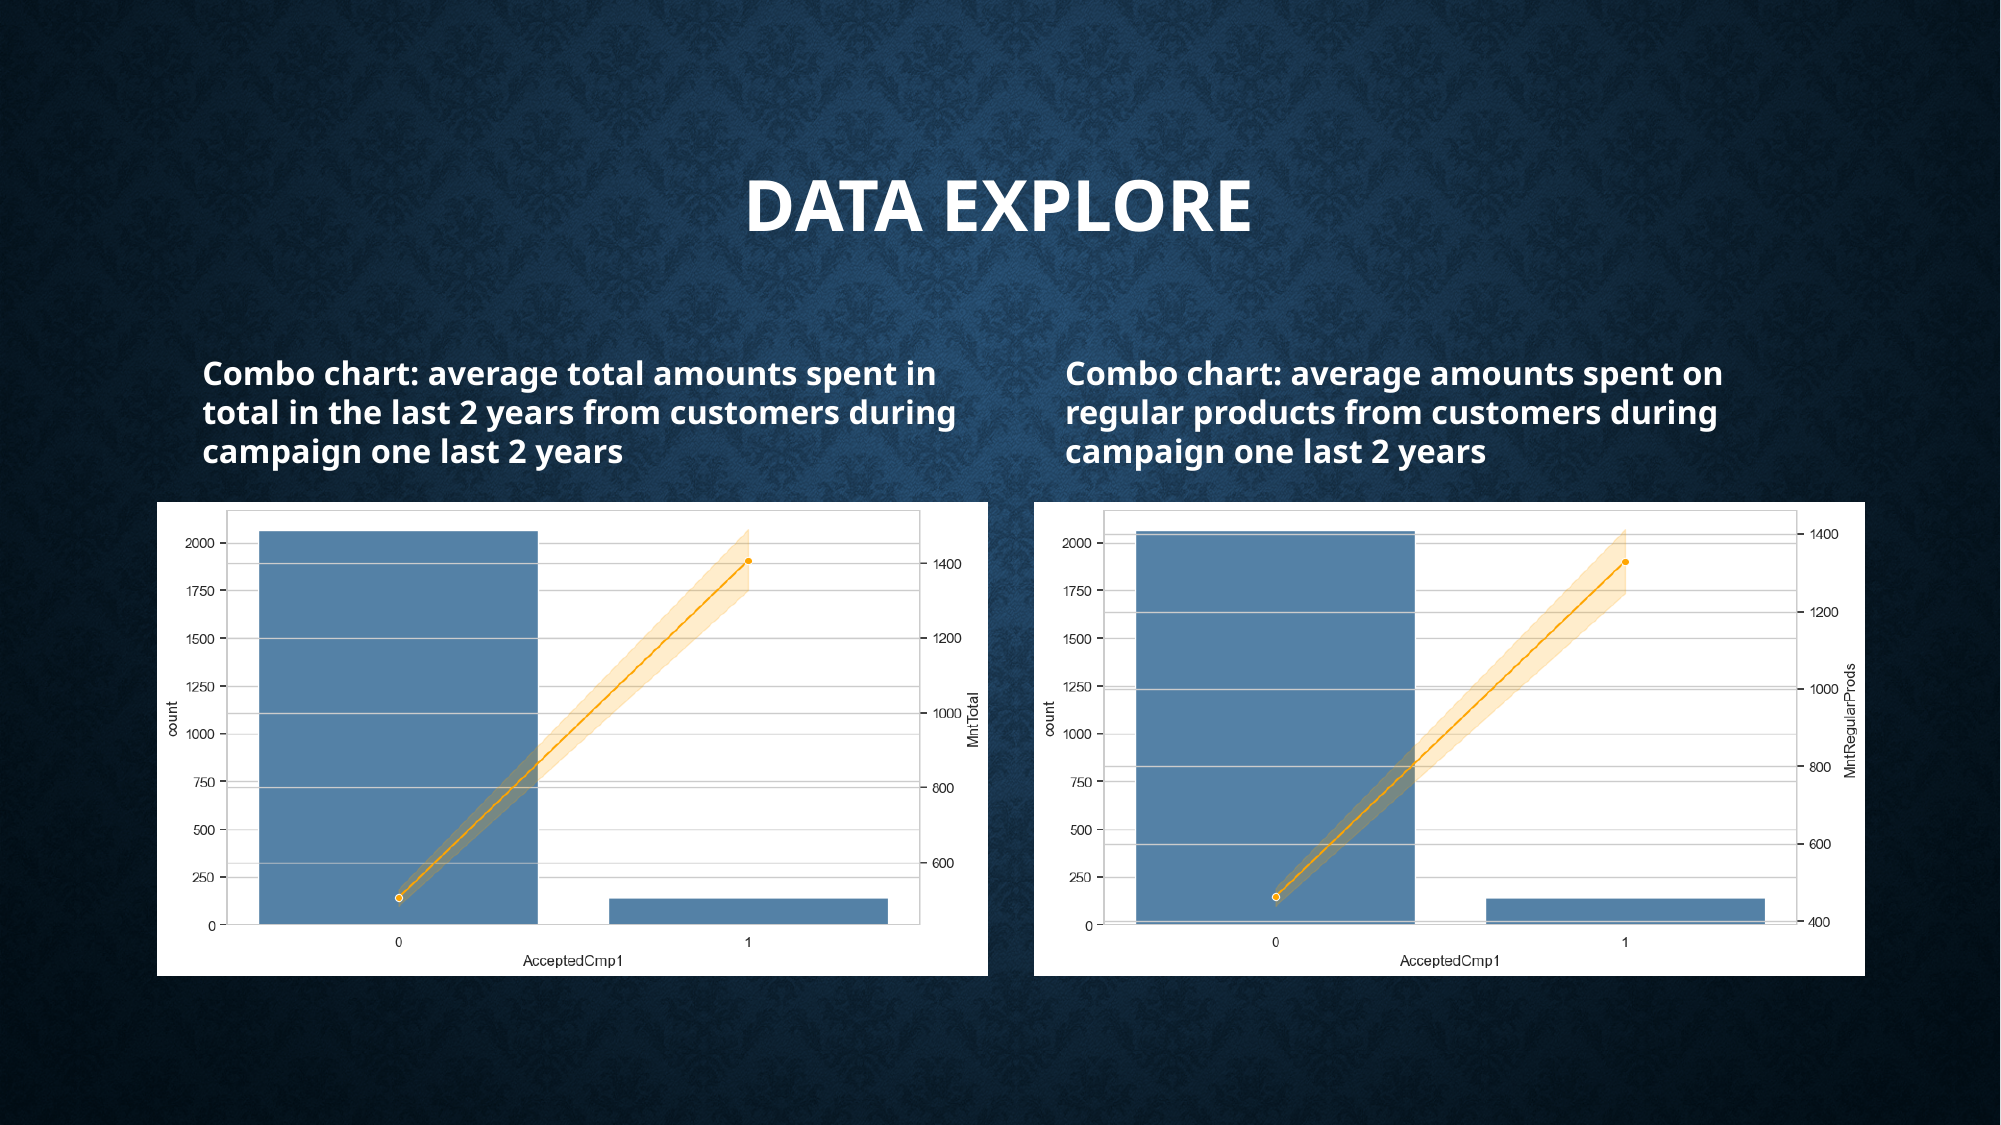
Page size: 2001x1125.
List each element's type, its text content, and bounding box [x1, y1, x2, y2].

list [156, 502, 989, 976]
list Combo chart: average total amounts spent in total in the last 2 years from customers during campaign one last 2 years [187, 342, 988, 478]
list Combo chart: average amounts spent on regular products from customers during campaign one last 2 years [1050, 342, 1849, 478]
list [1033, 502, 1866, 976]
title Data explore [149, 99, 1849, 318]
